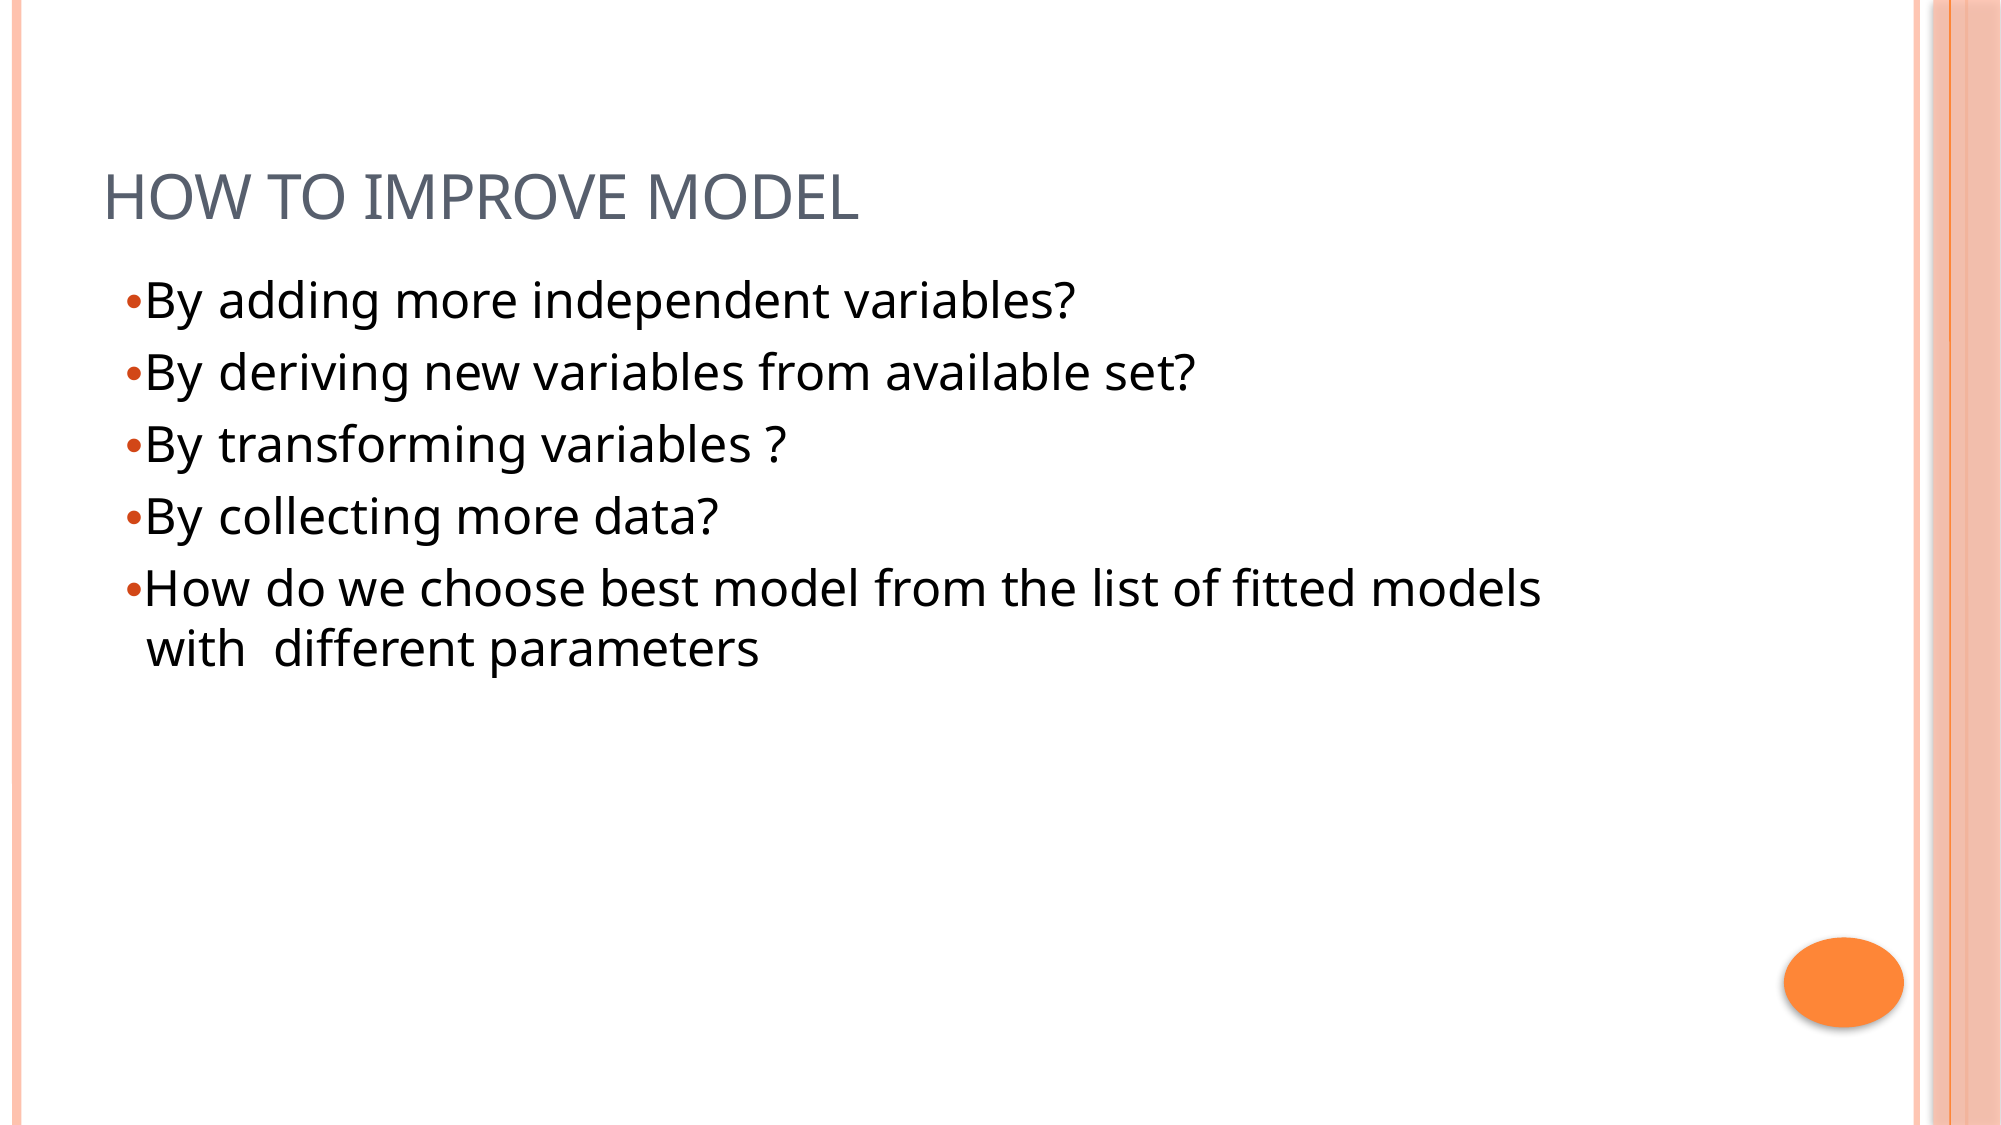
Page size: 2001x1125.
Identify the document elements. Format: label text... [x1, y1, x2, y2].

text_box •By adding more independent variables? •By deriving new variables from available set? •By transforming variables ? •By collecting more data? •How do we choose best model from the list of fitted models with different parameters [123, 268, 1614, 677]
title How to improve model [99, 44, 1734, 233]
